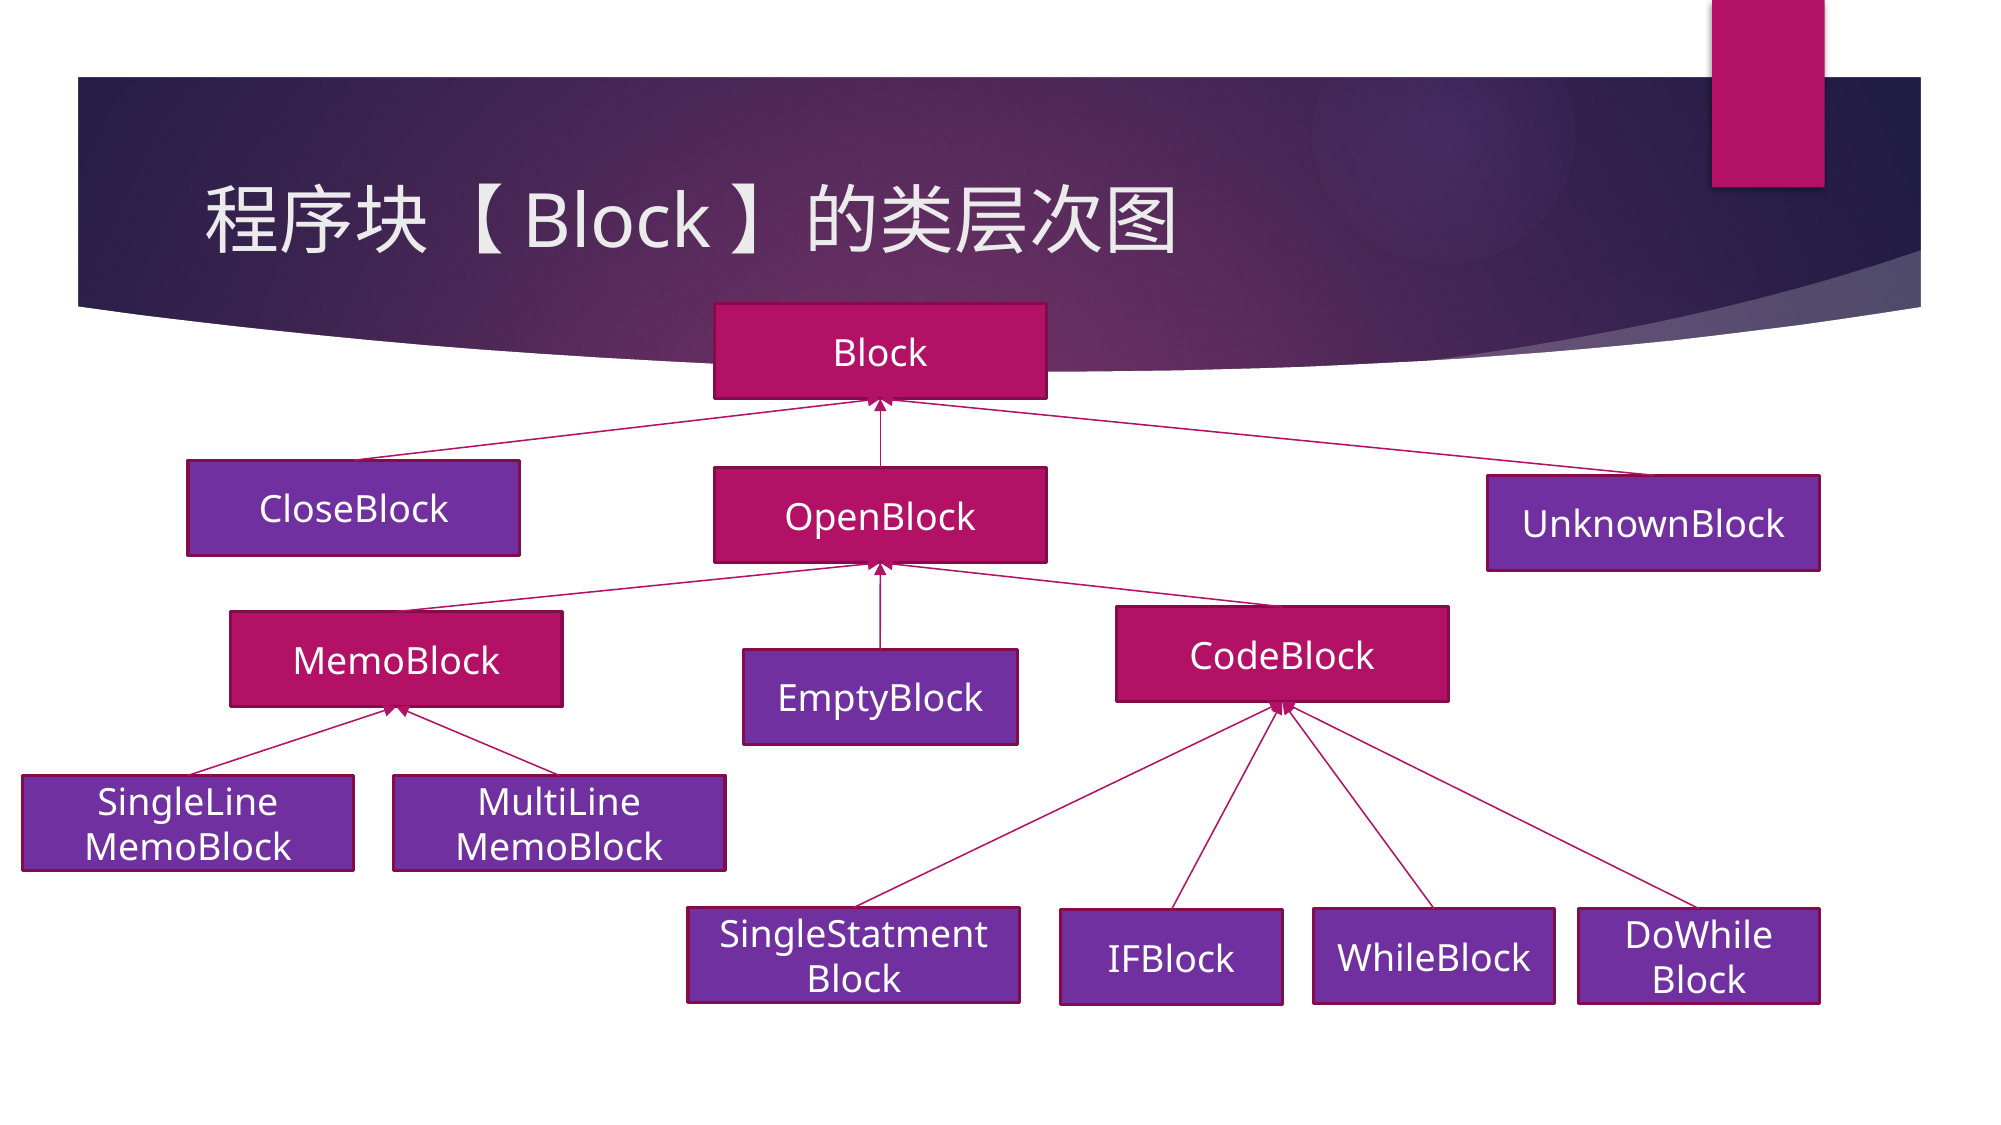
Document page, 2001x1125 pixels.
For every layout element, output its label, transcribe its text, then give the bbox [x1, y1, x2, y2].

text_box EmptyBlock [742, 648, 1019, 746]
text_box OpenBlock [713, 469, 1048, 560]
text_box Block [713, 302, 1048, 396]
text_box SingleLine MemoBlock [21, 774, 355, 872]
text_box DoWhile Block [1577, 907, 1821, 1005]
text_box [353, 398, 877, 461]
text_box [395, 706, 560, 776]
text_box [880, 562, 1283, 607]
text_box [1171, 701, 1278, 910]
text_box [880, 398, 1654, 476]
text_box CloseBlock [186, 459, 521, 557]
text_box WhileBlock [1312, 917, 1556, 1005]
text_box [395, 562, 877, 612]
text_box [853, 701, 1169, 908]
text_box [187, 706, 394, 776]
text_box IFBlock [1059, 916, 1284, 1006]
text_box UnknownBlock [1486, 474, 1821, 572]
text_box MemoBlock [229, 610, 564, 708]
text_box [1281, 701, 1700, 909]
text_box CodeBlock [1115, 605, 1450, 699]
text_box MultiLine MemoBlock [392, 774, 727, 872]
text_box SingleStatment Block [686, 906, 1021, 1004]
title 程序块【Block】的类层次图 [189, 159, 1627, 276]
